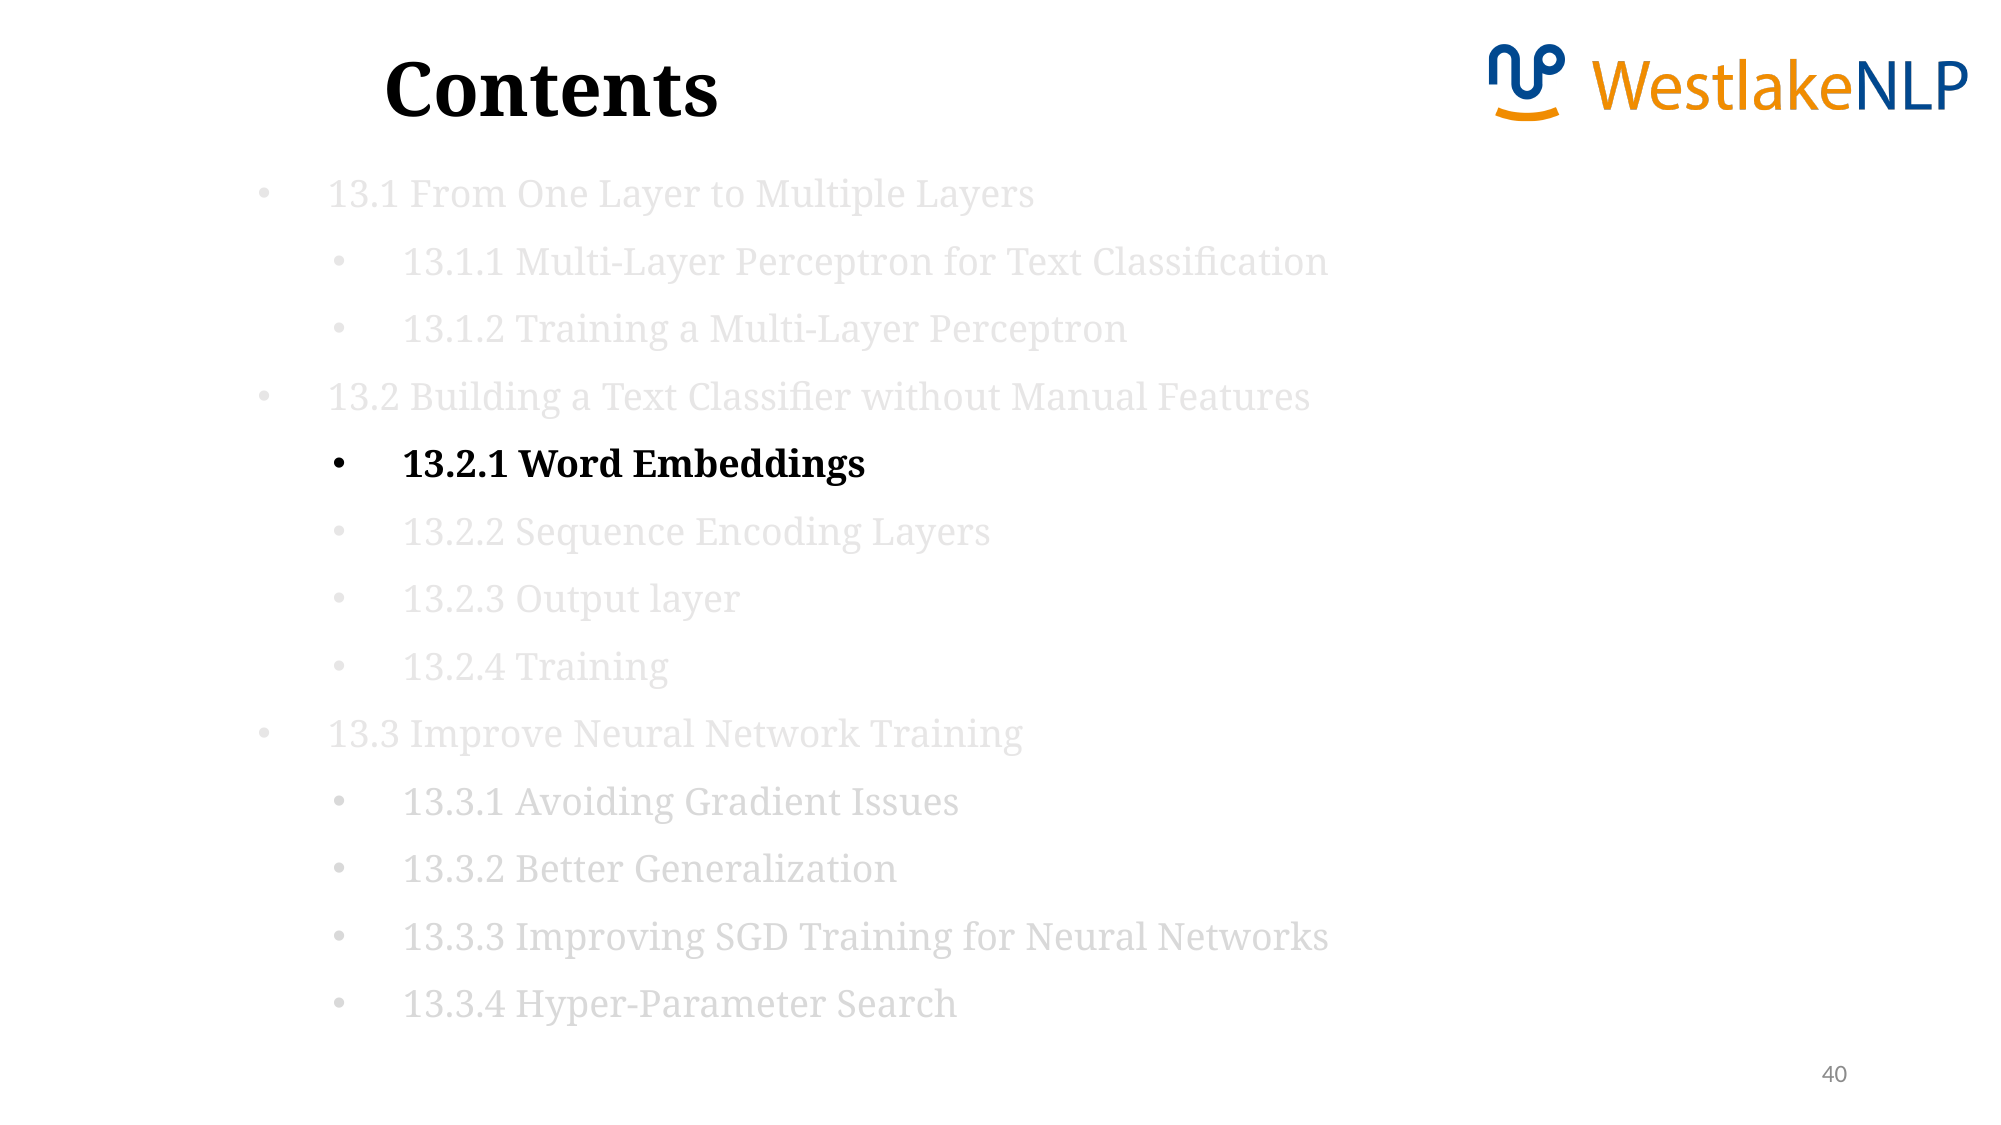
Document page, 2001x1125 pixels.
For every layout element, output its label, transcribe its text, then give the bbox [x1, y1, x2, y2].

text_box Contents [368, 34, 870, 139]
picture [1459, 0, 2000, 170]
text_box 13.1 From One Layer to Multiple Layers 13.1.1 Multi-Layer Perceptron for Text Classification 13.1.2 Training a Multi-Layer Perceptron 13.2 Building a Text Classifier without Manual Features 13.2.1 Word Embeddings 13.2.2 Sequence Encoding Layers 13.2.3 Output layer 13.2.4 Training 13.3 Improve Neural Network Training 13.3.1 Avoiding Gradient Issues 13.3.2 Better Generalization 13.3.3 Improving SGD Training for Neural Networks 13.3.4 Hyper-Parameter Search [242, 140, 1468, 1033]
slide_number 40 [1412, 1042, 1863, 1103]
